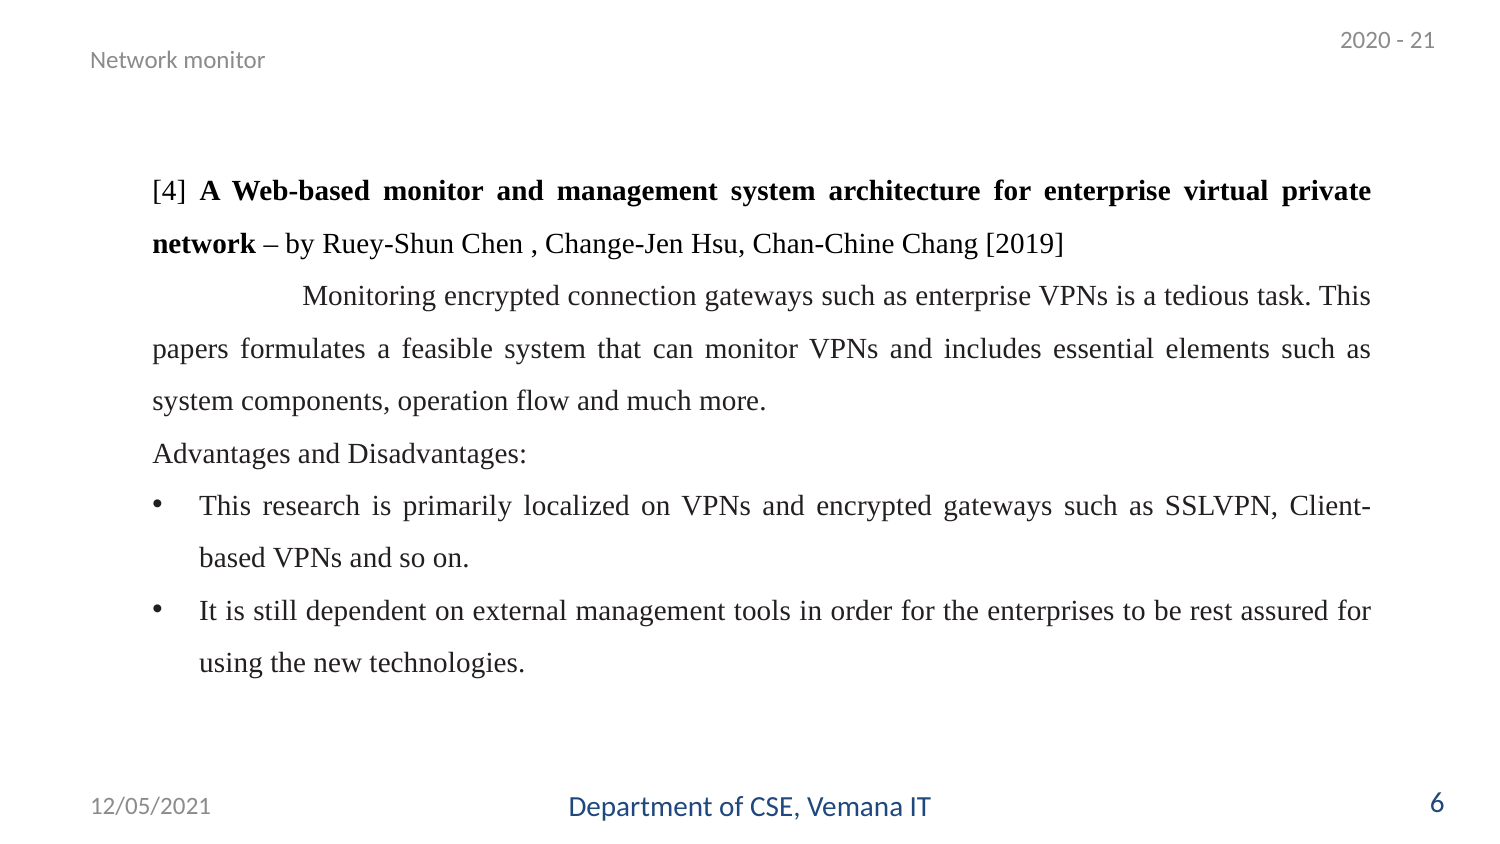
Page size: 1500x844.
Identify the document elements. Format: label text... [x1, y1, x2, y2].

text_box [4] A Web-based monitor and management system architecture for enterprise virtual private network – by Ruey-Shun Chen , Change-Jen Hsu, Chan-Chine Chang [2019] Monitoring encrypted connection gateways such as enterprise VPNs is a tedious task. This papers formulates a feasible system that can monitor VPNs and includes essential elements such as system components, operation flow and much more. Advantages and Disadvantages: This research is primarily localized on VPNs and encrypted gateways such as SSLVPN, Client-based VPNs and so on. It is still dependent on external management tools in order for the enterprises to be rest assured for using the new technologies. [137, 146, 1388, 739]
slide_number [75, 782, 425, 827]
text_box Network monitor [74, 40, 538, 78]
text_box 2020 - 21 [1324, 9, 1488, 67]
footer Department of CSE, Vemana IT [512, 782, 988, 827]
text_box 6 [1412, 775, 1460, 827]
